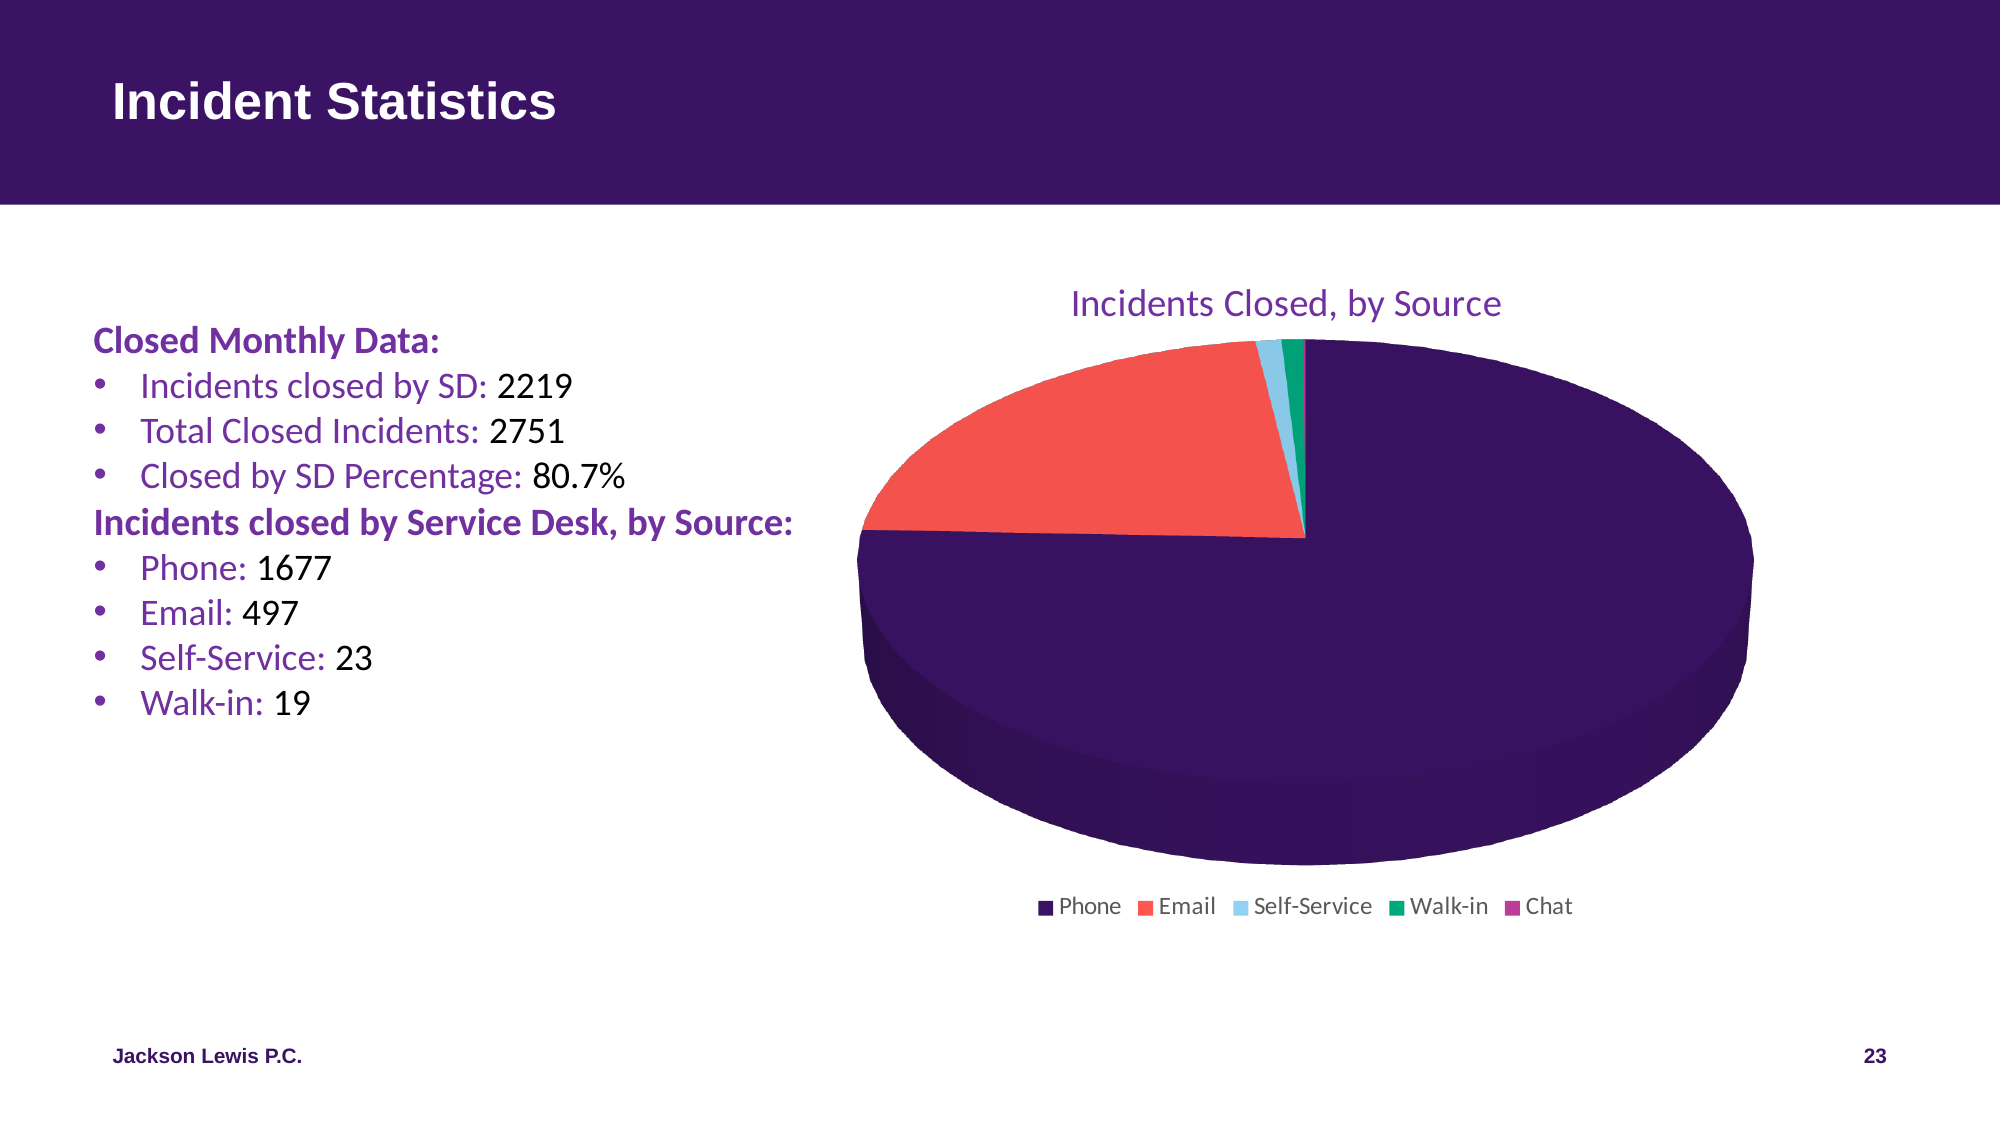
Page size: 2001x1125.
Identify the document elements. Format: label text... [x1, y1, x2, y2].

slide_number 23 [1436, 1042, 1887, 1103]
text_box Closed Monthly Data: Incidents closed by SD: 2219 Total Closed Incidents: 2751 Closed by SD Percentage: 80.7% Incidents closed by Service Desk, by Source: Phone: 1677 Email: 497 Self-Service: 23 Walk-in: 19 [78, 307, 611, 771]
footer Jackson Lewis P.C. [112, 1042, 788, 1103]
chart [611, 241, 2000, 927]
title Incident Statistics [112, 75, 1887, 197]
